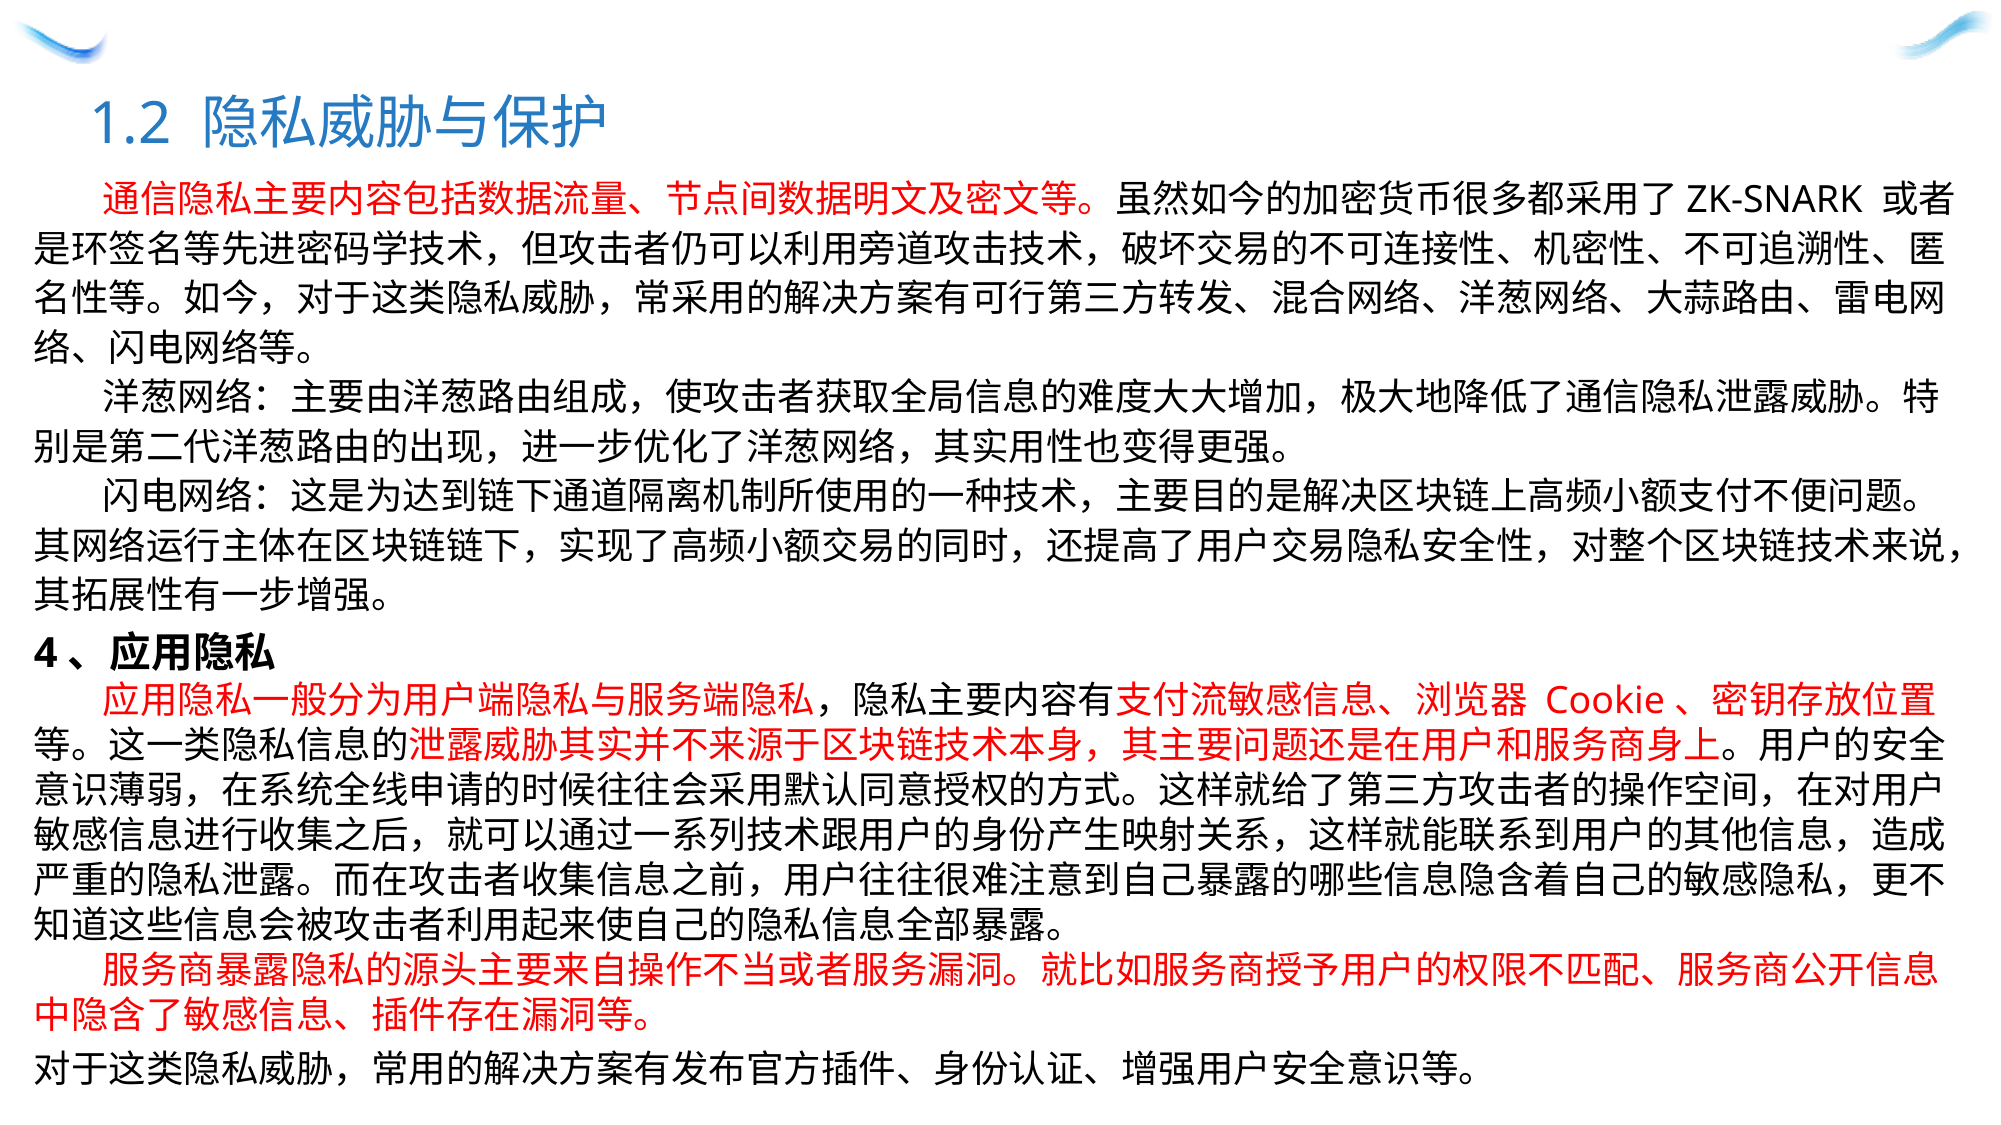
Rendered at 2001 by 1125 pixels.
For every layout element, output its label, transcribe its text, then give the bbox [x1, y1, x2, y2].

text_box 1.2 隐私威胁与保护 [0, 21, 1000, 163]
text_box 通信隐私主要内容包括数据流量、节点间数据明文及密文等。虽然如今的加密货币很多都采用了ZK-SNARK 或者是环签名等先进密码学技术，但攻击者仍可以利用旁道攻击技术，破坏交易的不可连接性、机密性、不可追溯性、匿名性等。如今，对于这类隐私威胁，常采用的解决方案有可行第三方转发、混合网络、洋葱网络、大蒜路由、雷电网络、闪电网络等。 洋葱网络：主要由洋葱路由组成，使攻击者获取全局信息的难度大大增加，极大地降低了通信隐私泄露威胁。特别是第二代洋葱路由的出现，进一步优化了洋葱网络，其实用性也变得更强。 闪电网络：这是为达到链下通道隔离机制所使用的一种技术，主要目的是解决区块链上高频小额支付不便问题。其网络运行主体在区块链链下，实现了高频小额交易的同时，还提高了用户交易隐私安全性，对整个区块链技术来说，其拓展性有一步增强。 4、应用隐私 应用隐私一般分为用户端隐私与服务端隐私，隐私主要内容有支付流敏感信息、浏览器 Cookie、密钥存放位置等。这一类隐私信息的泄露威胁其实并不来源于区块链技术本身，其主要问题还是在用户和服务商身上。用户的安全意识薄弱，在系统全线申请的时候往往会采用默认同意授权的方式。这样就给了第三方攻击者的操作空间，在对用户敏感信息进行收集之后，就可以通过一系列技术跟用户的身份产生映射关系，这样就能联系到用户的其他信息，造成严重的隐私泄露。而在攻击者收集信息之前，用户往往很难注意到自己暴露的哪些信息隐含着自己的敏感隐私，更不知道这些信息会被攻击者利用起来使自己的隐私信息全部暴露。 服务商暴露隐私的源头主要来自操作不当或者服务漏洞。就比如服务商授予用户的权限不匹配、服务商公开信息中隐含了敏感信息、插件存在漏洞等。 对于这类隐私威胁，常用的解决方案有发布官方插件、身份认证、增强用户安全意识等。 [19, 163, 1981, 1098]
picture [1881, 0, 2000, 72]
picture [0, 0, 119, 83]
